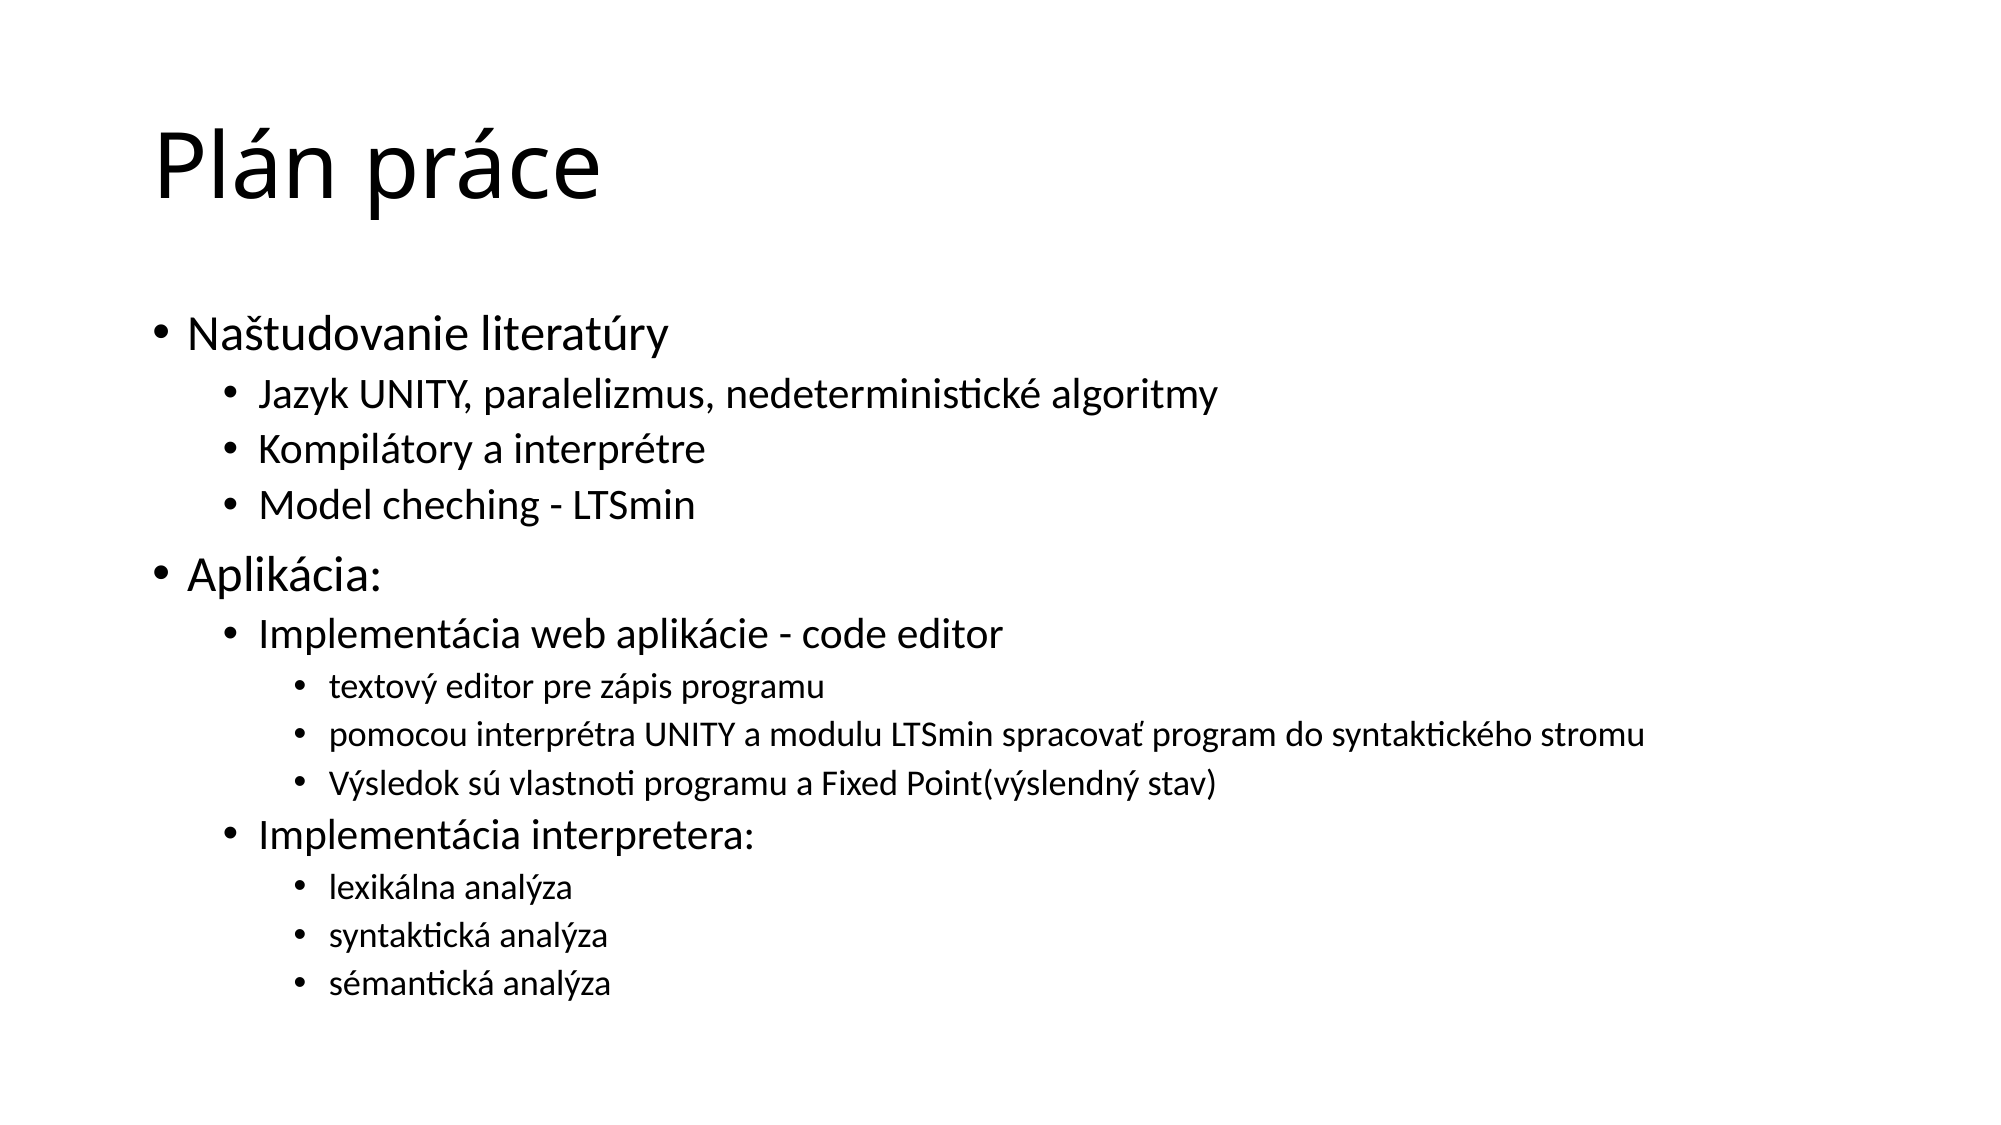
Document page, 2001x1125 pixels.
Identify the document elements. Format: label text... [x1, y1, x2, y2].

list Naštudovanie literatúry Jazyk UNITY, paralelizmus, nedeterministické algoritmy Kompilátory a interprétre Model cheching - LTSmin Aplikácia: Implementácia web aplikácie - code editor textový editor pre zápis programu pomocou interprétra UNITY a modulu LTSmin spracovať program do syntaktického stromu Výsledok sú vlastnoti programu a Fixed Point(výslendný stav) Implementácia interpretera: lexikálna analýza syntaktická analýza sémantická analýza [137, 299, 1863, 1014]
title Plán práce [137, 59, 1863, 278]
